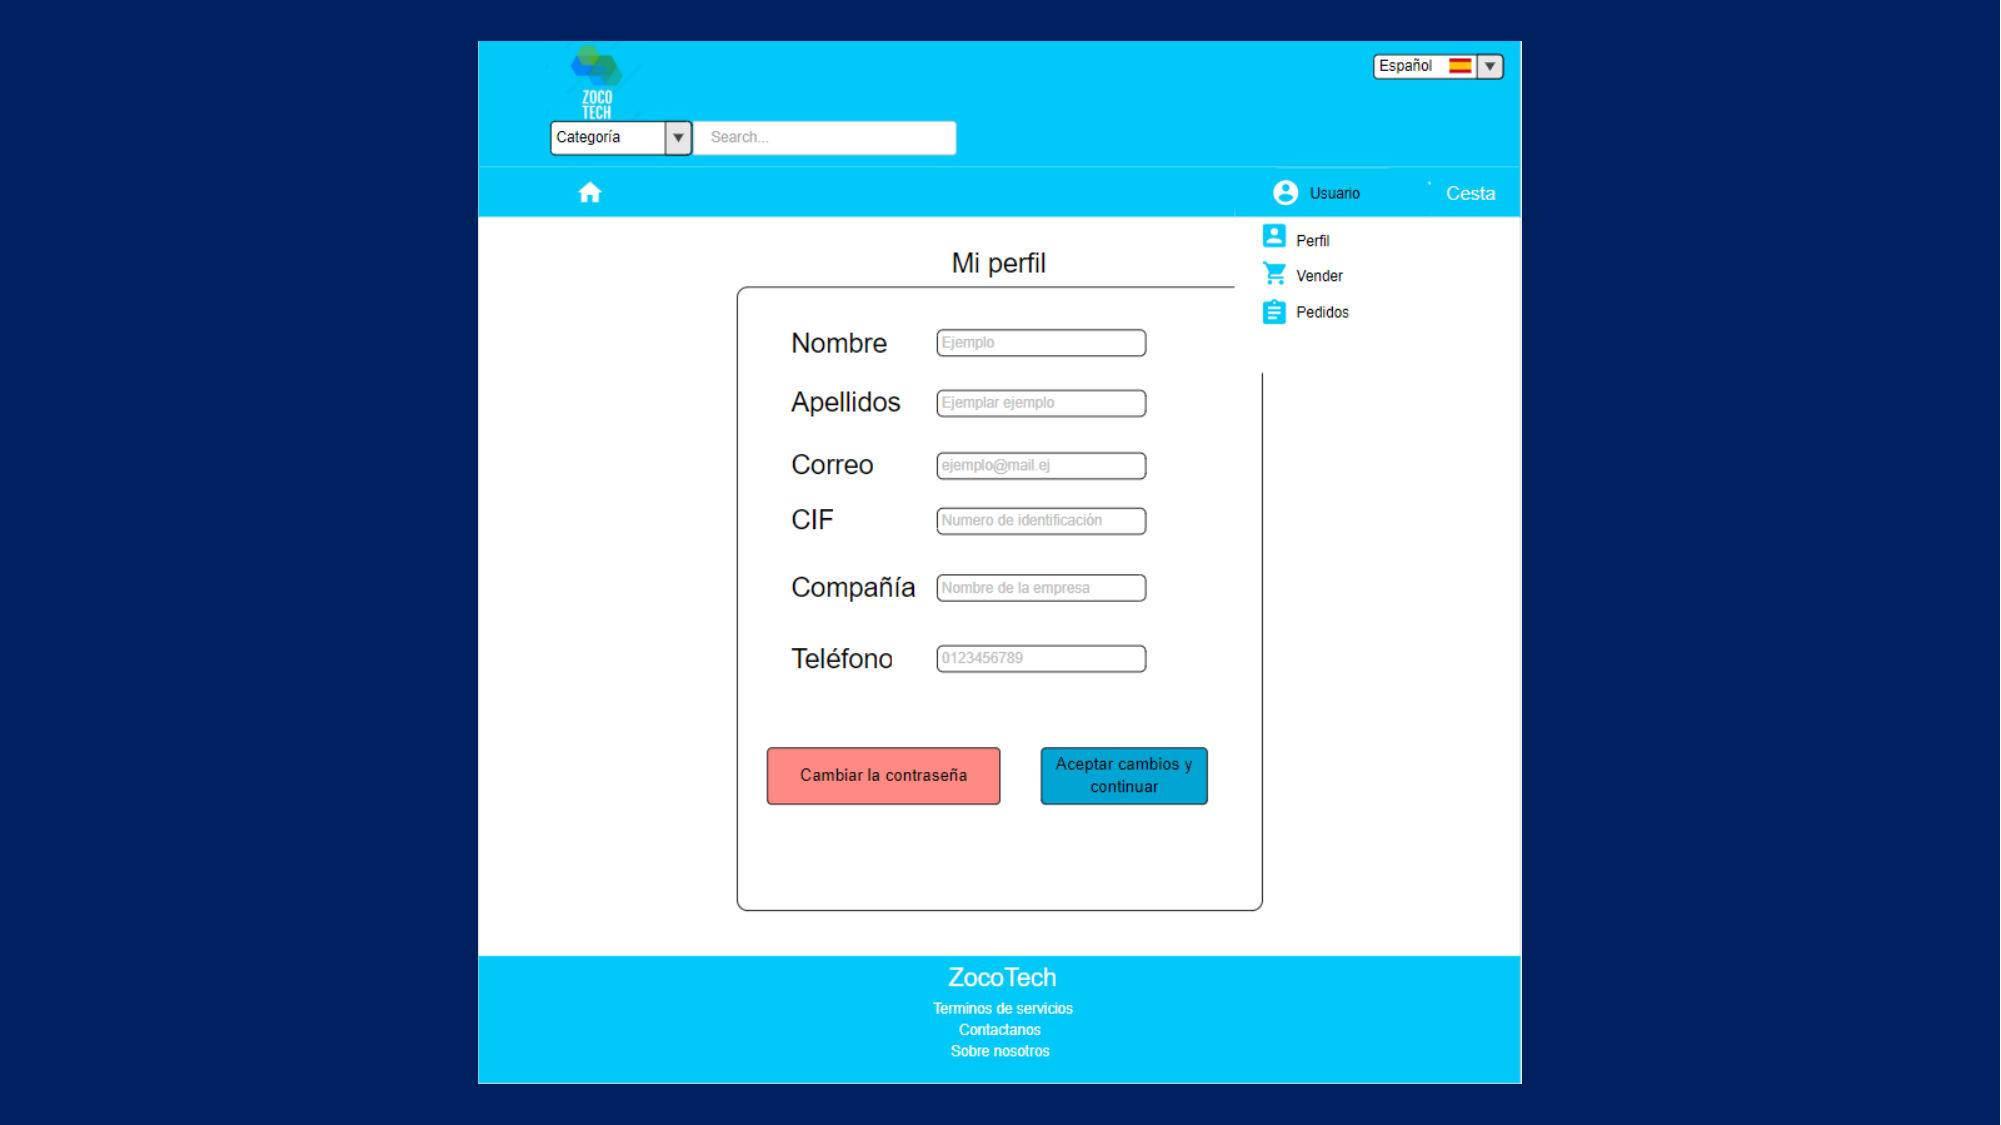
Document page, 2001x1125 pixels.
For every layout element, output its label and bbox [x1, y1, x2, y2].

picture [1456, 187, 1495, 199]
picture [551, 121, 956, 155]
picture [1317, 188, 1322, 196]
picture [1274, 180, 1298, 205]
picture [477, 41, 1522, 1084]
picture [1374, 55, 1503, 79]
picture [583, 90, 612, 119]
picture [580, 182, 601, 202]
picture [1447, 188, 1451, 199]
picture [572, 45, 622, 86]
